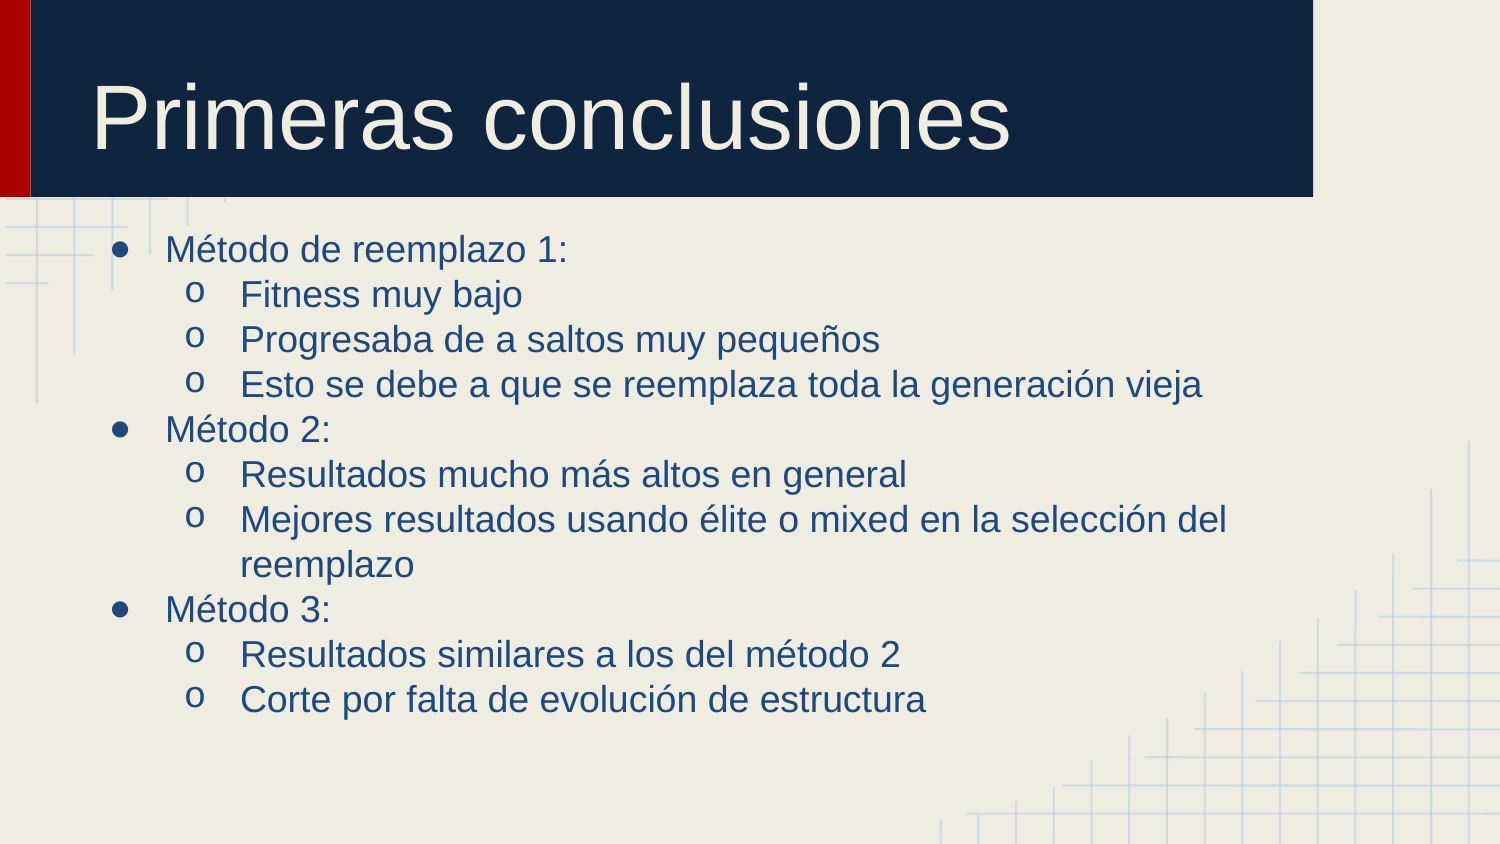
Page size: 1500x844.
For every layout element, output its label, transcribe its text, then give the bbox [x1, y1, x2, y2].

title Primeras conclusiones [75, 16, 1276, 183]
list Método de reemplazo 1: Fitness muy bajo Progresaba de a saltos muy pequeños Esto se debe a que se reemplaza toda la generación vieja Método 2: Resultados mucho más altos en general Mejores resultados usando élite o mixed en la selección del reemplazo Método 3: Resultados similares a los del método 2 Corte por falta de evolución de estructura [75, 209, 1425, 806]
